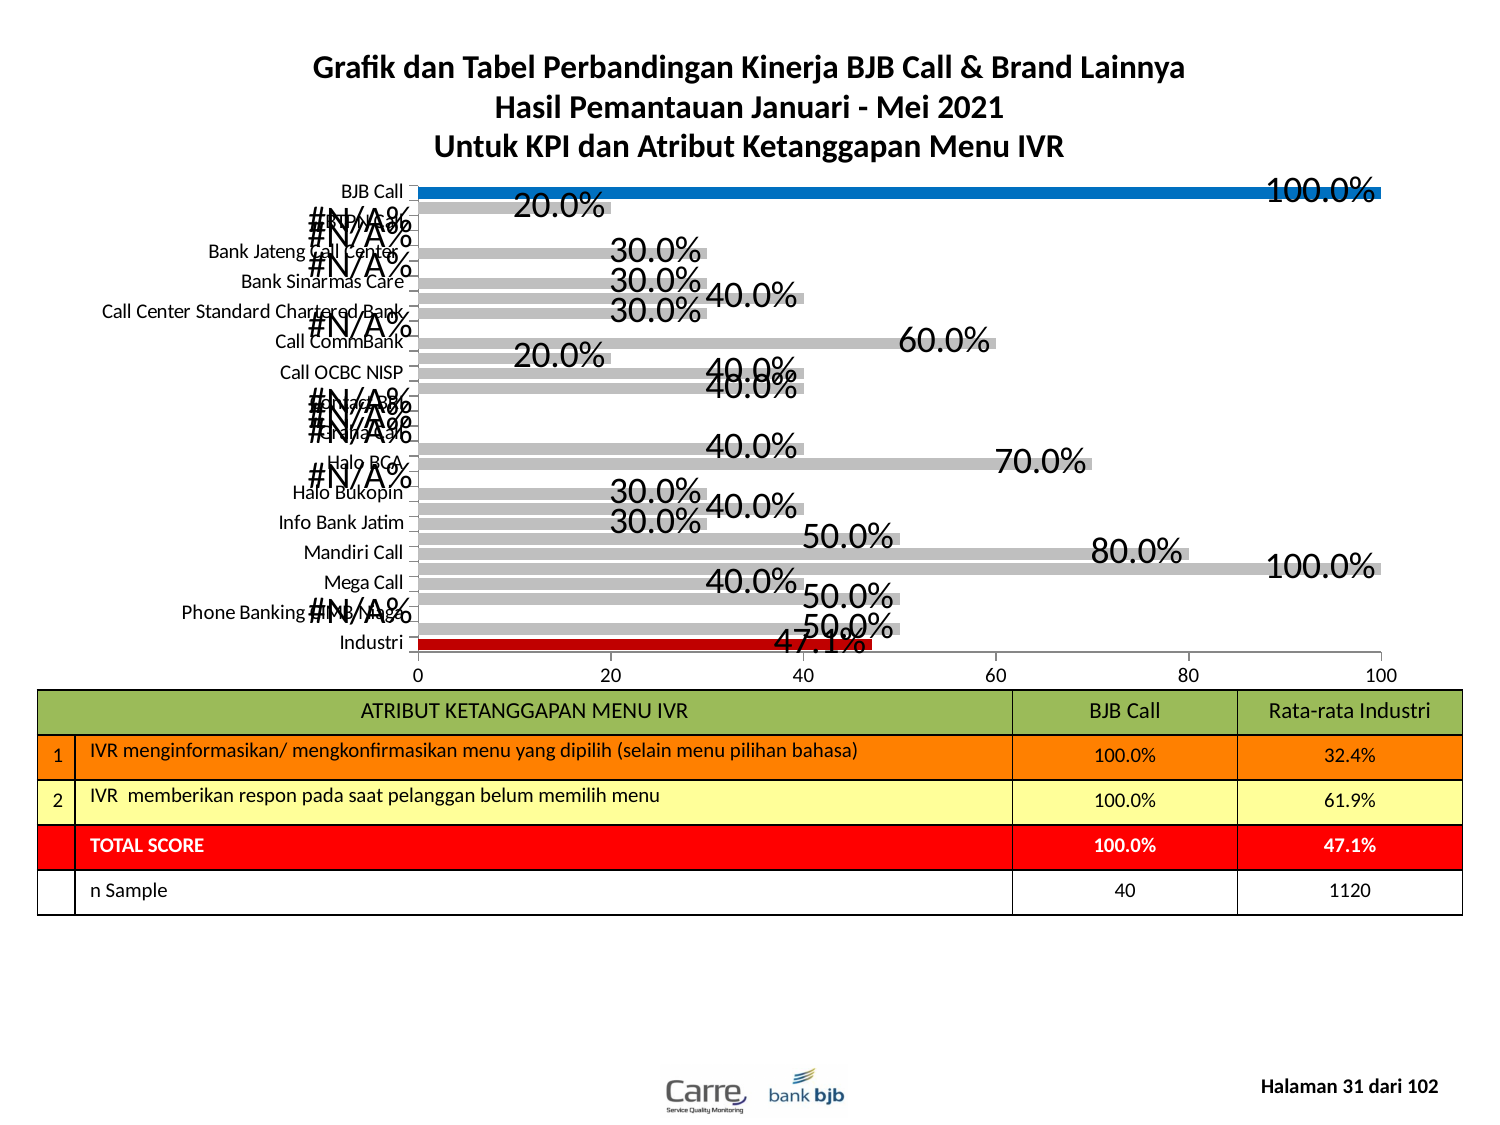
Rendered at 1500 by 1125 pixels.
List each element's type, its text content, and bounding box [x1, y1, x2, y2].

table_cell 2 [38, 781, 74, 824]
table_cell 47.1% [1238, 826, 1462, 869]
table_cell n Sample [76, 871, 1012, 914]
text_box Halaman 31 dari 102 [1246, 1065, 1454, 1105]
table_cell 100.0% [1013, 781, 1237, 824]
picture [659, 1064, 848, 1118]
table_cell IVR menginformasikan/ mengkonfirmasikan menu yang dipilih (selain menu pilihan bahasa) [76, 736, 1012, 779]
table_cell 40 [1013, 871, 1237, 914]
table_cell 100.0% [1013, 736, 1237, 779]
text_box Grafik dan Tabel Perbandingan Kinerja BJB Call & Brand Lainnya Hasil Pemantauan Januari - Mei 2021 Untuk KPI dan Atribut Ketanggapan Menu IVR [297, 37, 1202, 170]
table_cell 32.4% [1238, 736, 1462, 779]
table_cell [38, 826, 74, 869]
table_header BJB Call [1013, 707, 1237, 734]
table_cell 61.9% [1238, 781, 1462, 824]
table_cell [38, 871, 74, 914]
table_cell 1 [38, 736, 74, 779]
chart [74, 172, 1426, 698]
table_header ATRIBUT KETANGGAPAN MENU IVR [38, 691, 1012, 734]
table_header Rata-rata Industri [1238, 691, 1462, 734]
table_cell 100.0% [1013, 826, 1237, 869]
table_cell 1120 [1238, 871, 1462, 914]
table_cell IVR memberikan respon pada saat pelanggan belum memilih menu [76, 781, 1012, 824]
table_cell TOTAL SCORE [76, 826, 1012, 869]
